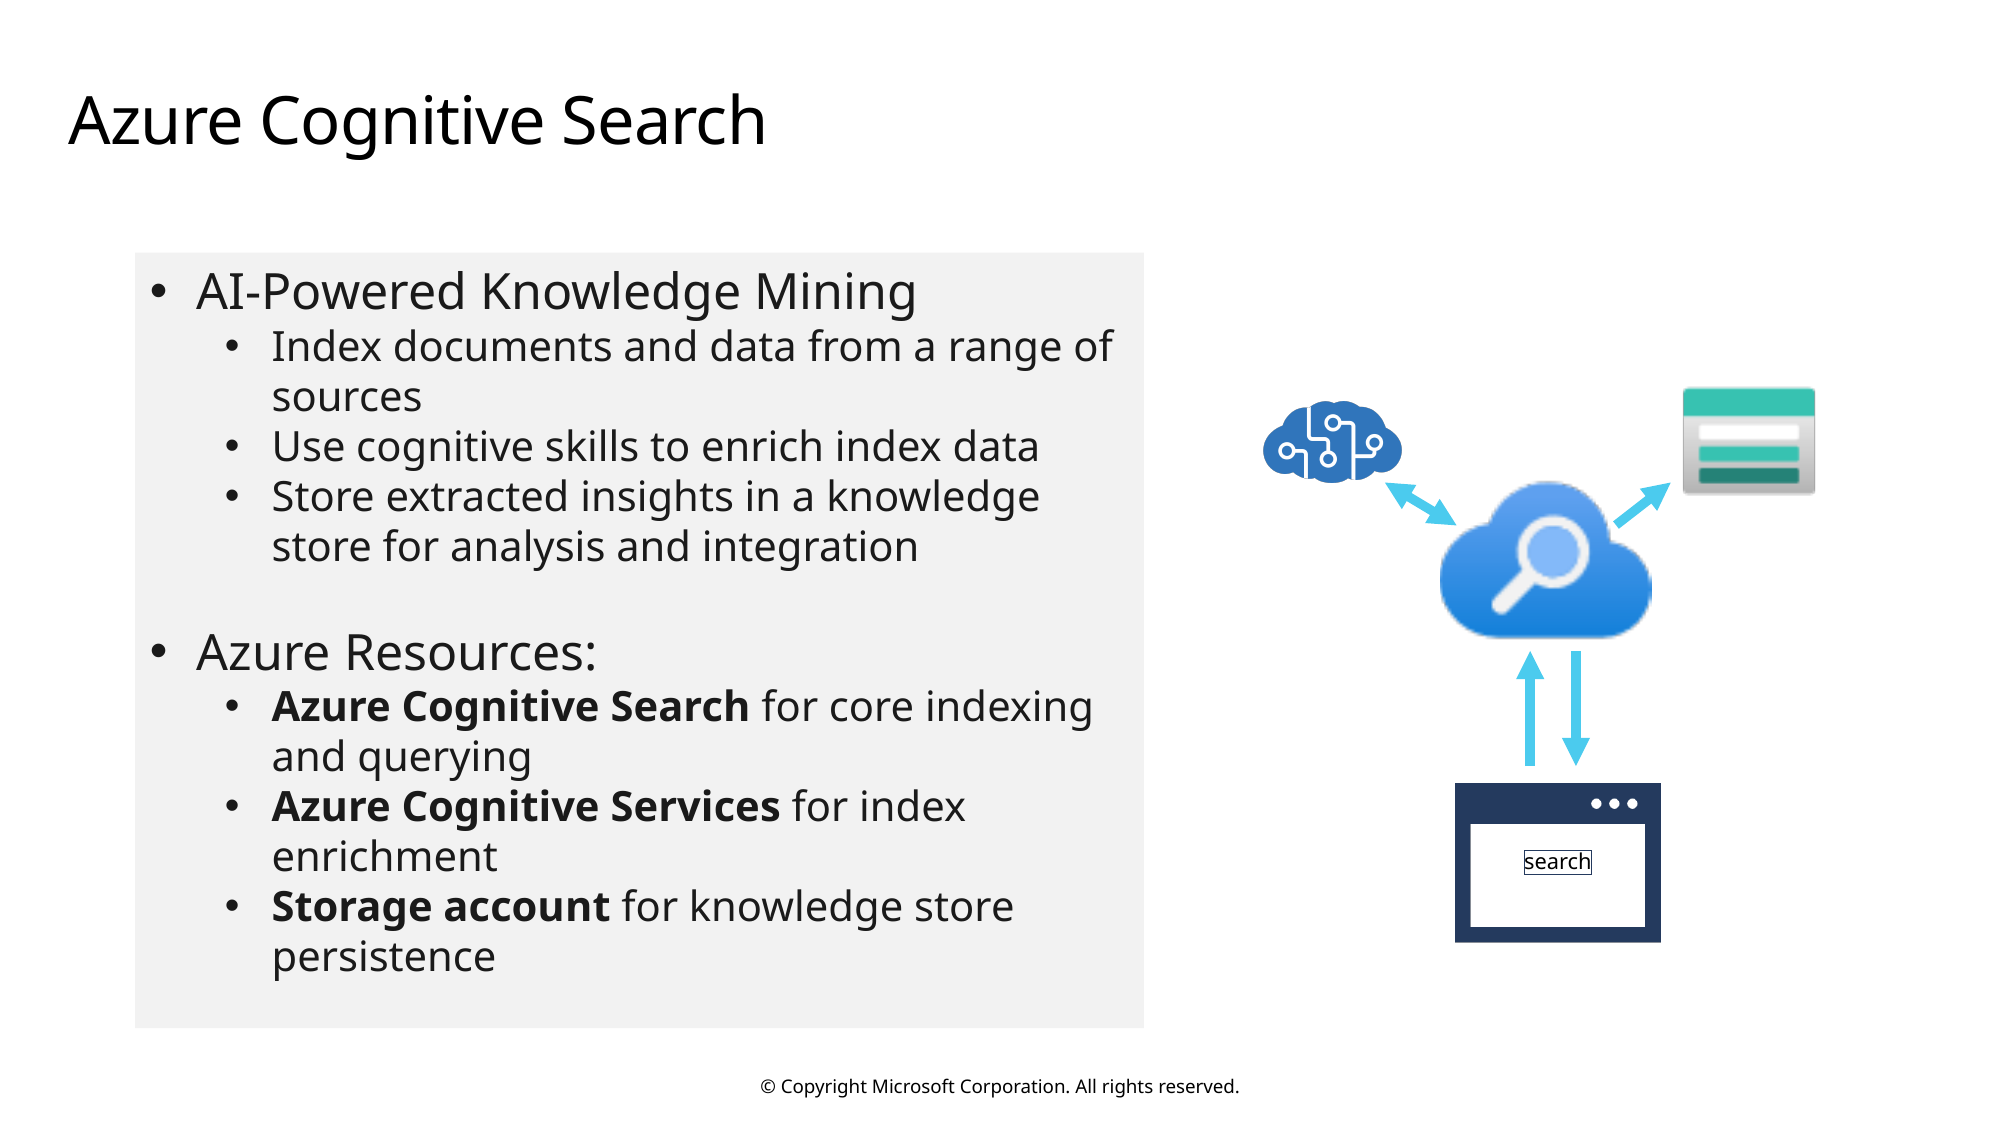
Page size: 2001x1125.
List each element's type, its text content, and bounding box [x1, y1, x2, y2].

text_box AI-Powered Knowledge Mining Index documents and data from a range of sources Use cognitive skills to enrich index data Store extracted insights in a knowledge store for analysis and integration Azure Resources: Azure Cognitive Search for core indexing and querying Azure Cognitive Services for index enrichment Storage account for knowledge store persistence [135, 252, 1144, 1029]
title Azure Cognitive Search [68, 72, 1930, 184]
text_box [1263, 372, 1819, 987]
